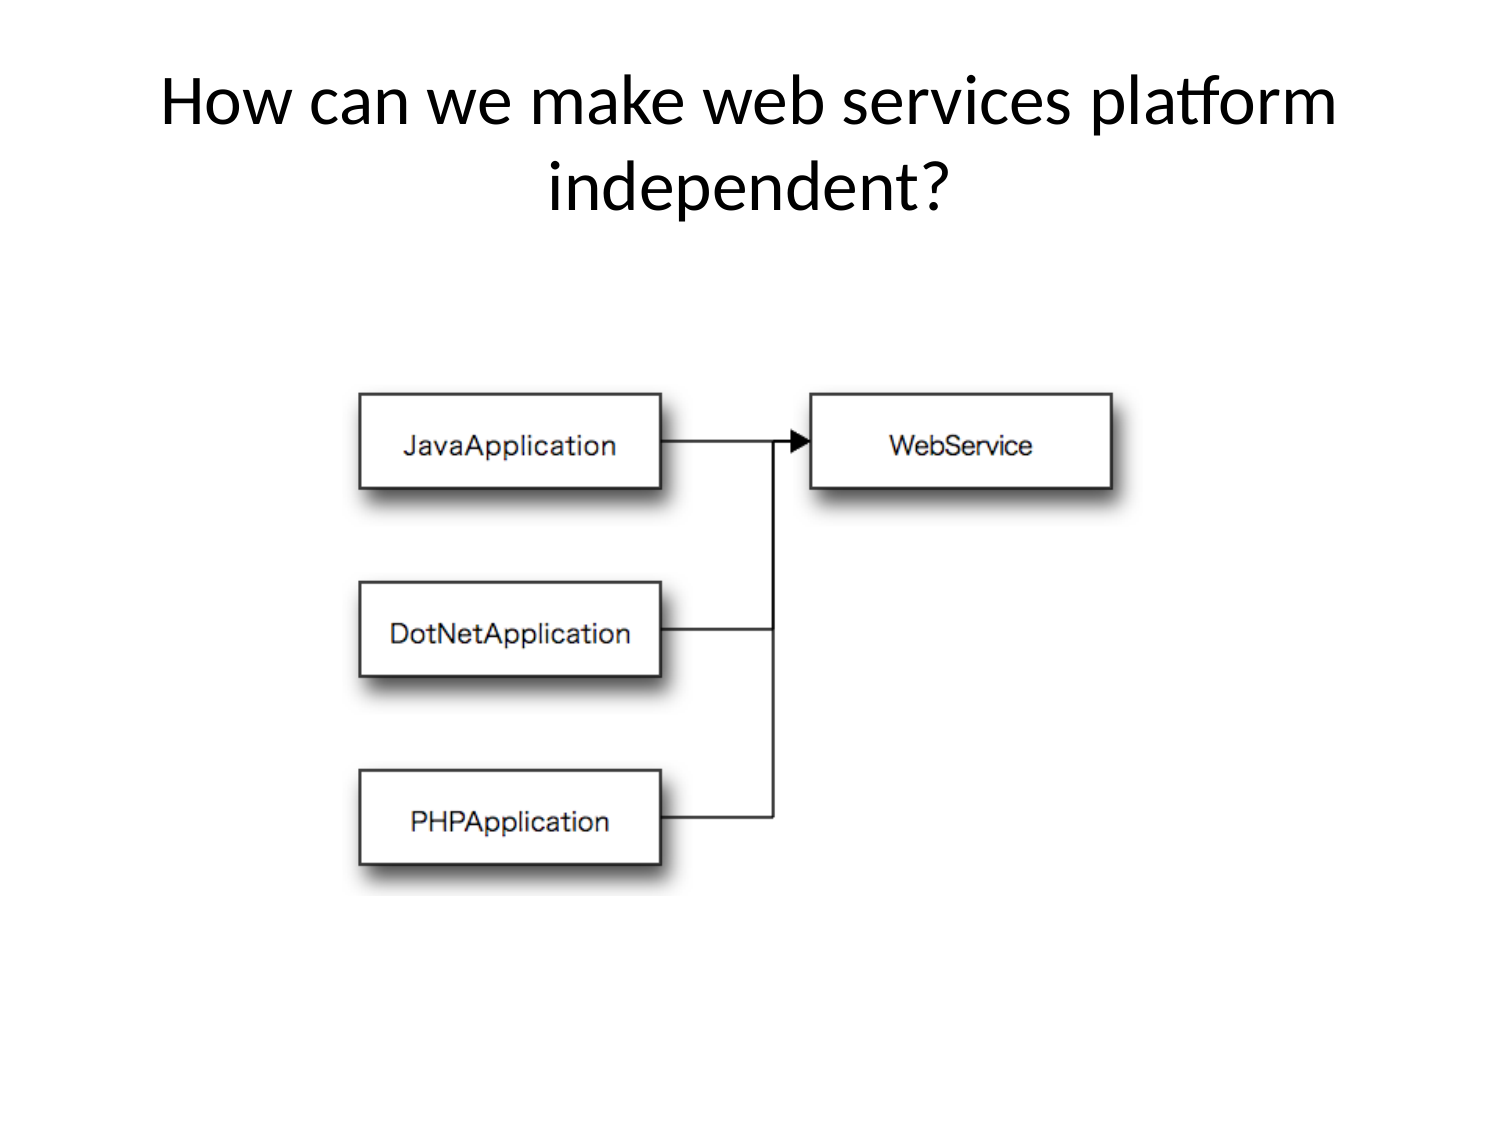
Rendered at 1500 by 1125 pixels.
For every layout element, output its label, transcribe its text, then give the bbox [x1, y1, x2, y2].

title How can we make web services platform independent? [75, 45, 1425, 233]
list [332, 371, 1168, 896]
